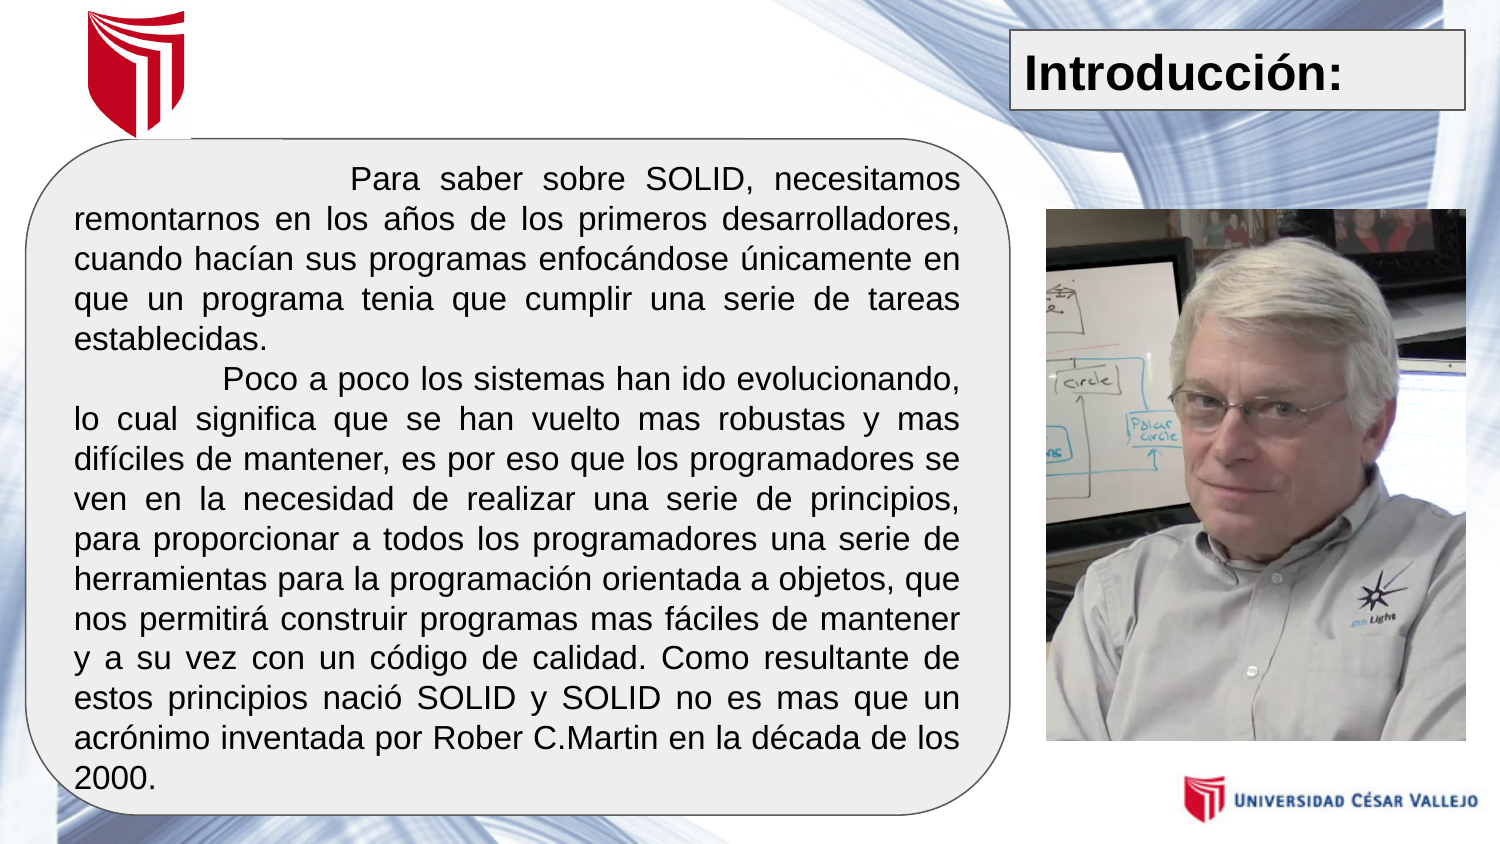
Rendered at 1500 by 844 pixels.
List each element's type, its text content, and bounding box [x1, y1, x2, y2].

text_box Para saber sobre SOLID, necesitamos remontarnos en los años de los primeros desarrolladores, cuando hacían sus programas enfocándose únicamente en que un programa tenia que cumplir una serie de tareas establecidas. Poco a poco los sistemas han ido evolucionando, lo cual significa que se han vuelto mas robustas y mas difíciles de mantener, es por eso que los programadores se ven en la necesidad de realizar una serie de principios, para proporcionar a todos los programadores una serie de herramientas para la programación orientada a objetos, que nos permitirá construir programas mas fáciles de mantener y a su vez con un código de calidad. Como resultante de estos principios nació SOLID y SOLID no es mas que un acrónimo inventada por Rober C.Martin en la década de los 2000. [25, 138, 1010, 816]
text_box Introducción: [1009, 29, 1466, 111]
picture [0, 0, 1500, 844]
